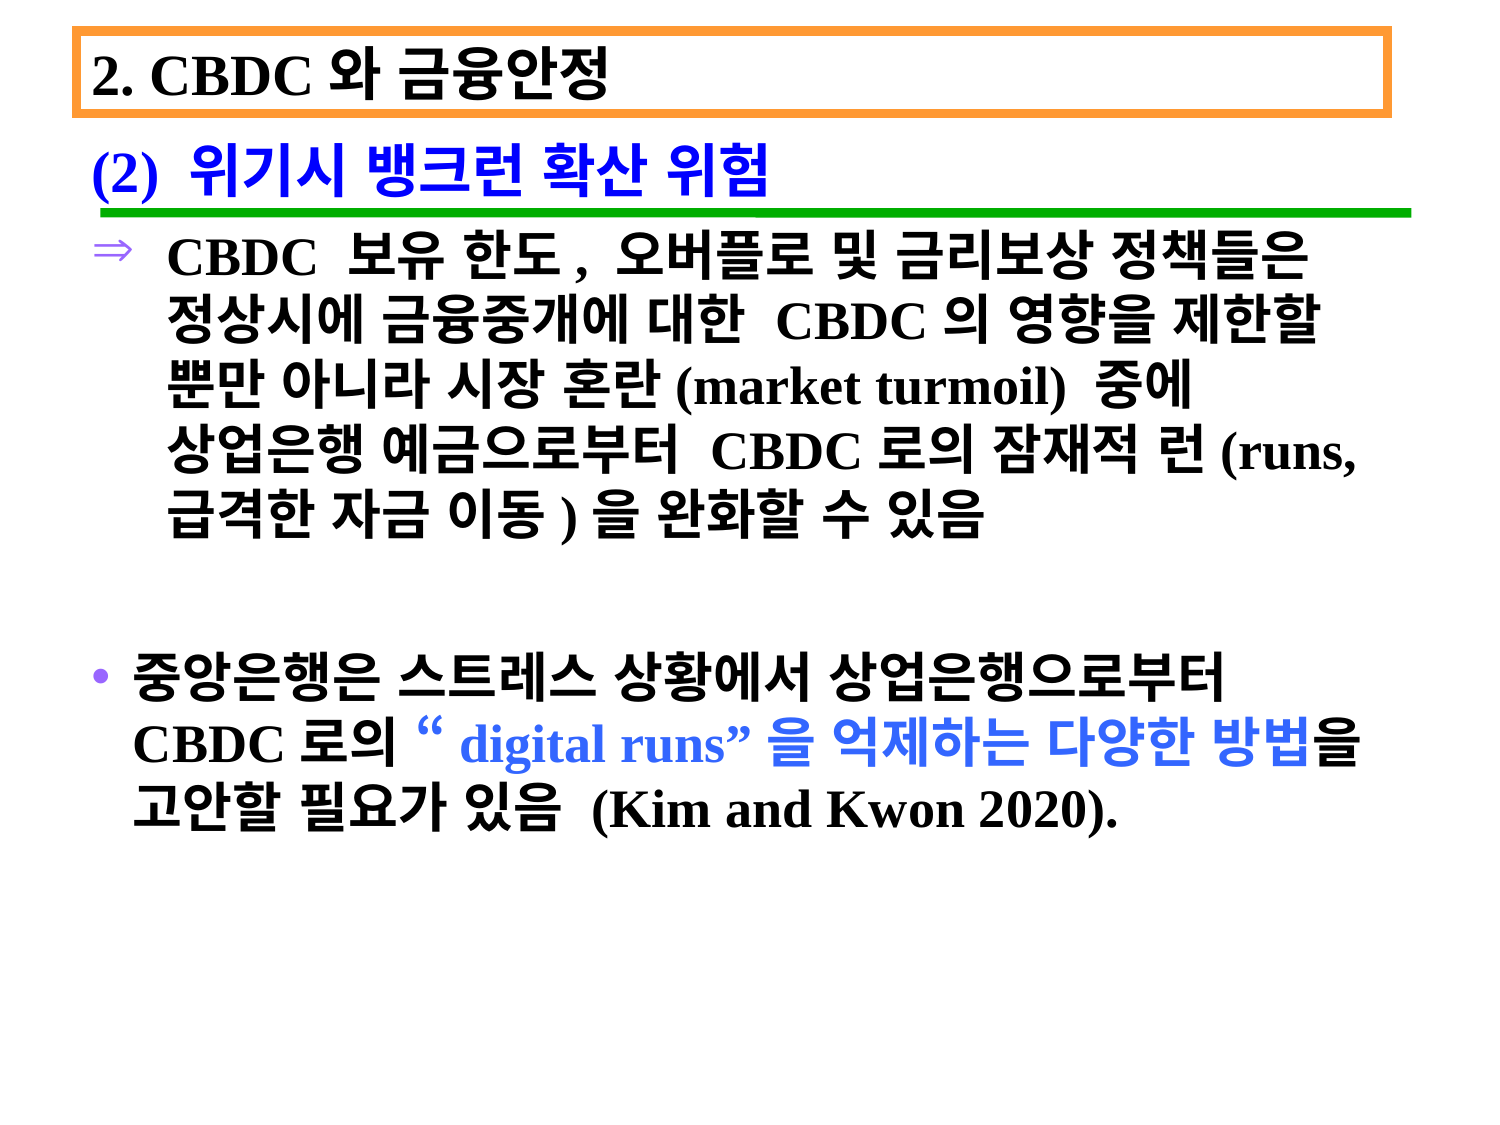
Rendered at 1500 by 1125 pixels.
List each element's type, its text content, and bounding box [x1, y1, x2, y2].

text_box 2. CBDC와 금융안정 [76, 30, 1388, 114]
text_box (2) 위기시 뱅크런 확산 위험 CBDC 보유 한도, 오버플로 및 금리보상 정책들은 정상시에 금융중개에 대한 CBDC의 영향을 제한할 뿐만 아니라 시장 혼란(market turmoil) 중에 상업은행 예금으로부터 CBDC로의 잠재적 런(runs, 급격한 자금 이동)을 완화할 수 있음 중앙은행은 스트레스 상황에서 상업은행으로부터 CBDC로의 “digital runs”을 억제하는 다양한 방법을 고안할 필요가 있음 (Kim and Kwon 2020). [76, 127, 1424, 846]
